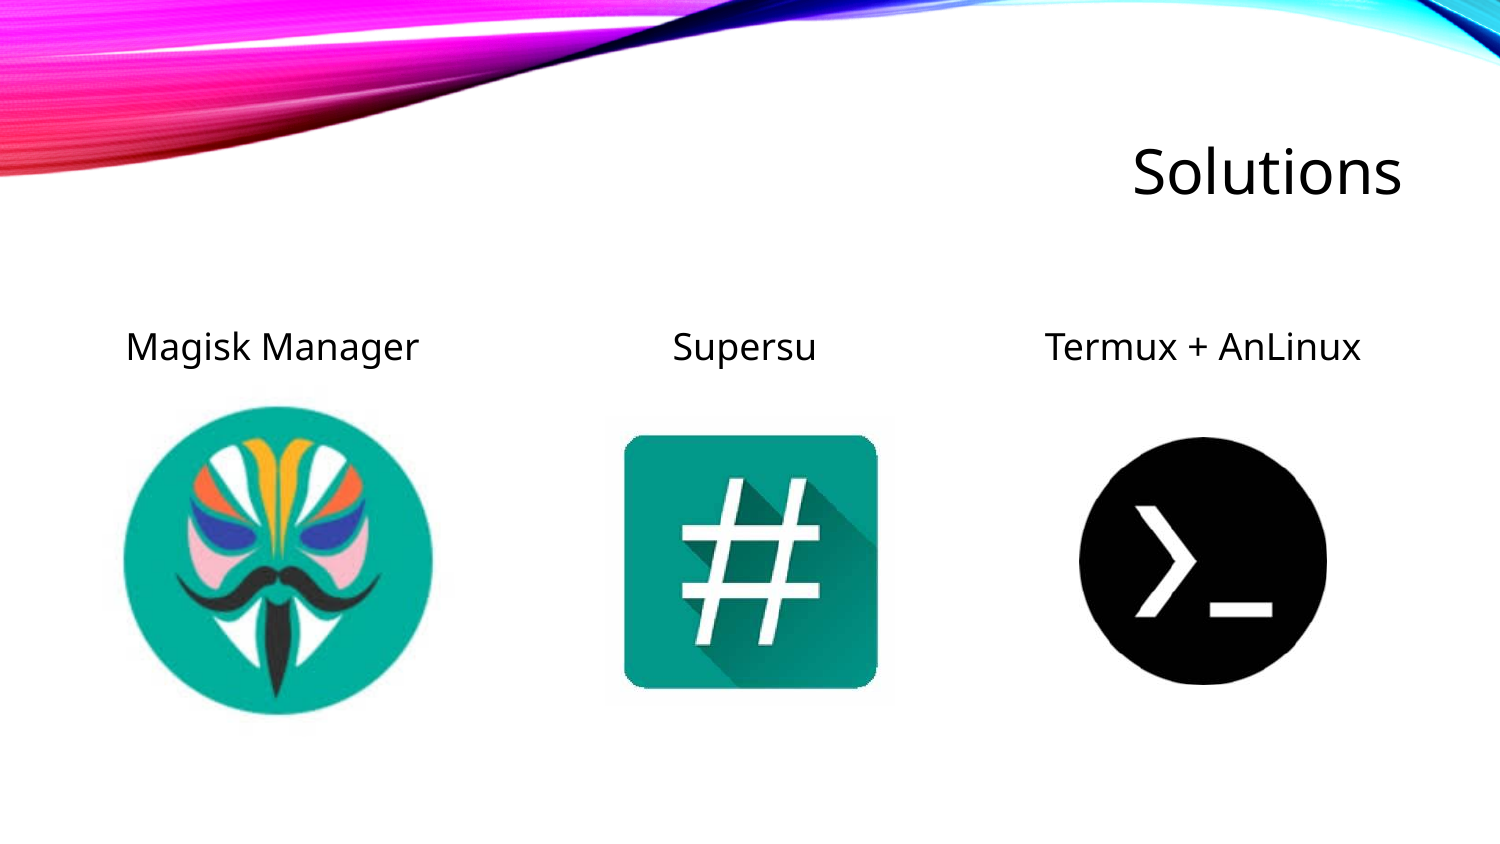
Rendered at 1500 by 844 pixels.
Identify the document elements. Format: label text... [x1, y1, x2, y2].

picture [0, 0, 1500, 178]
list Termux + AnLinux [990, 296, 1416, 374]
picture [1079, 437, 1327, 685]
picture [604, 416, 896, 707]
text_box Magisk Manager [110, 308, 447, 383]
title Solutions [356, 93, 1416, 255]
picture [102, 385, 455, 738]
list Supersu [537, 296, 963, 374]
